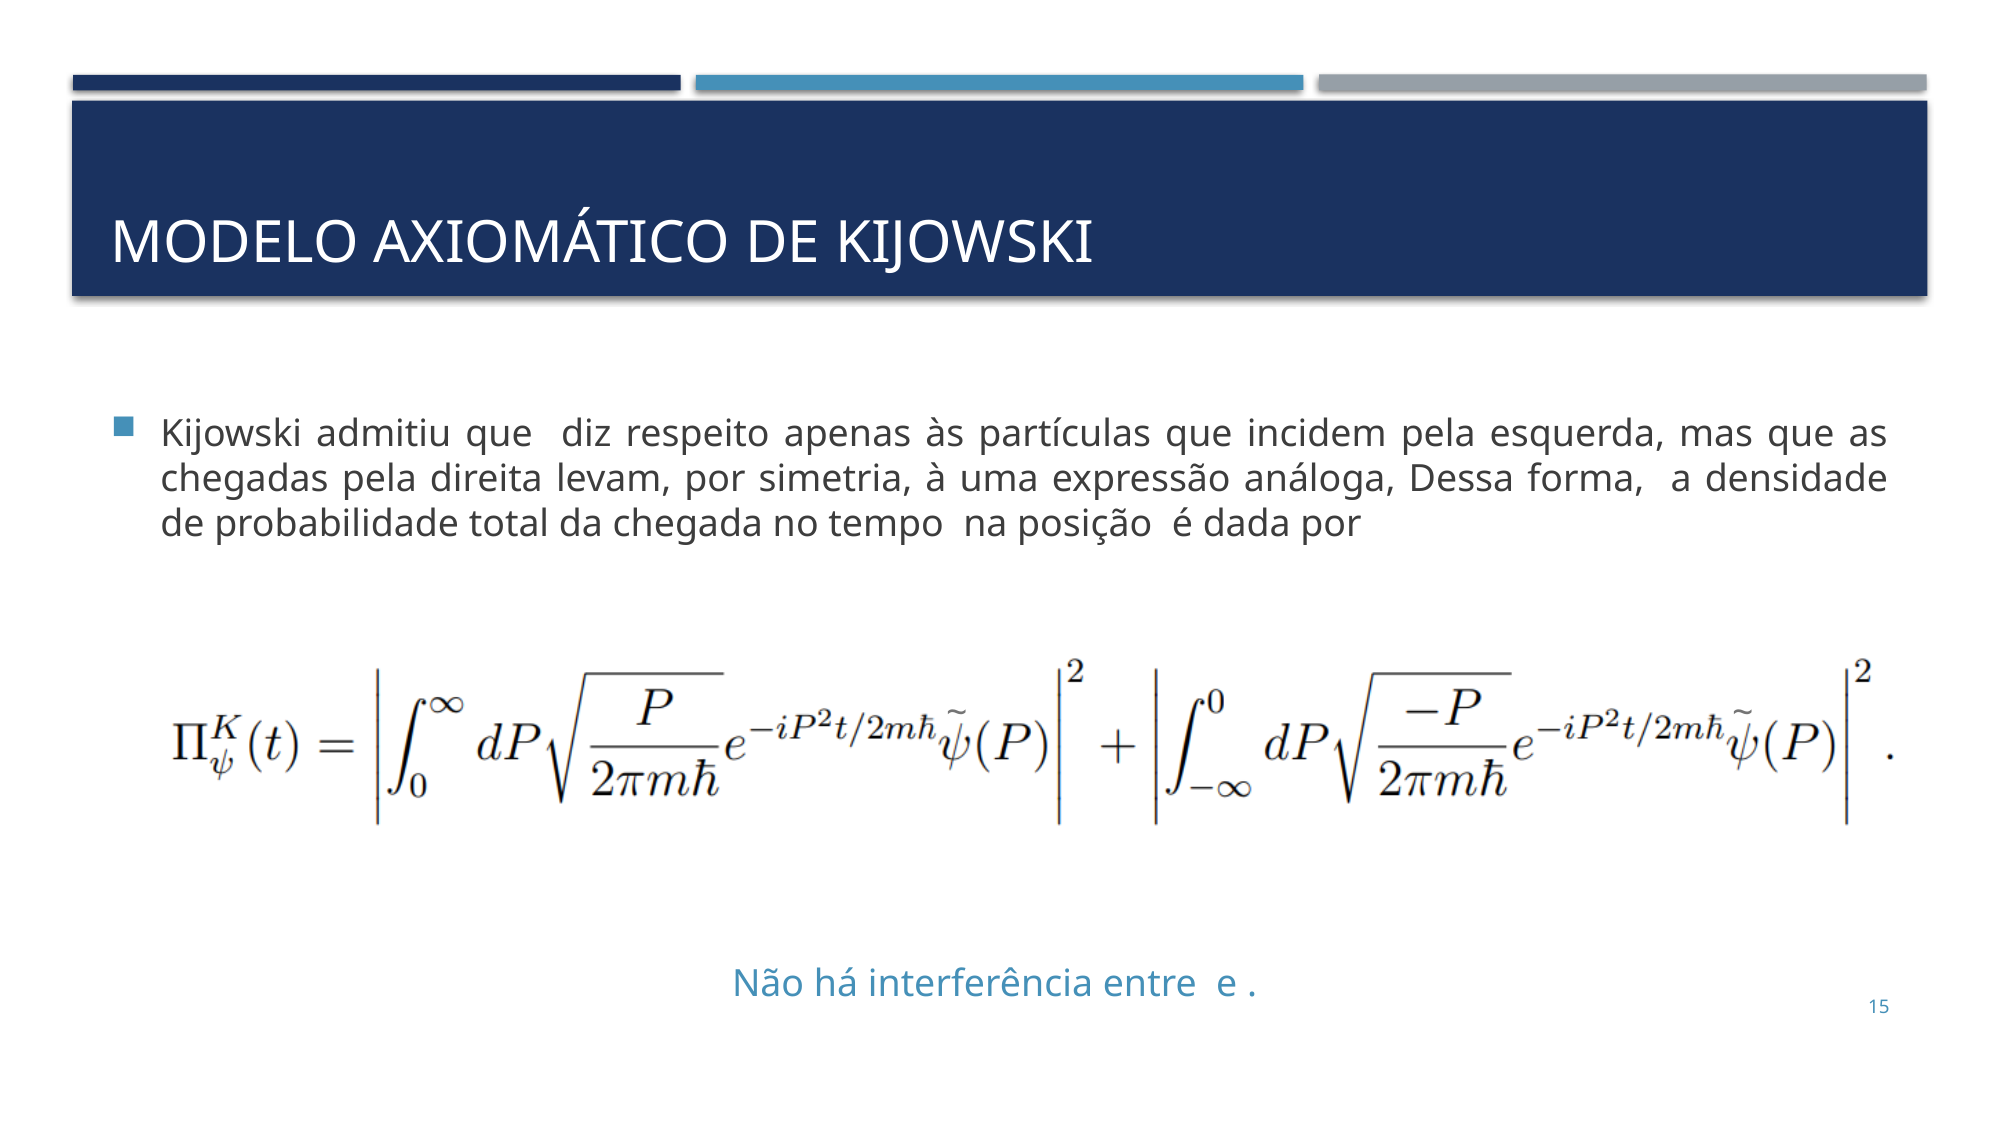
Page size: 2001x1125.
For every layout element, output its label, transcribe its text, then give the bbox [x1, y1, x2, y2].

title Modelo Axiomático de Kijowski [95, 115, 1905, 282]
slide_number 15 [1732, 977, 1905, 1037]
picture [135, 619, 1921, 864]
